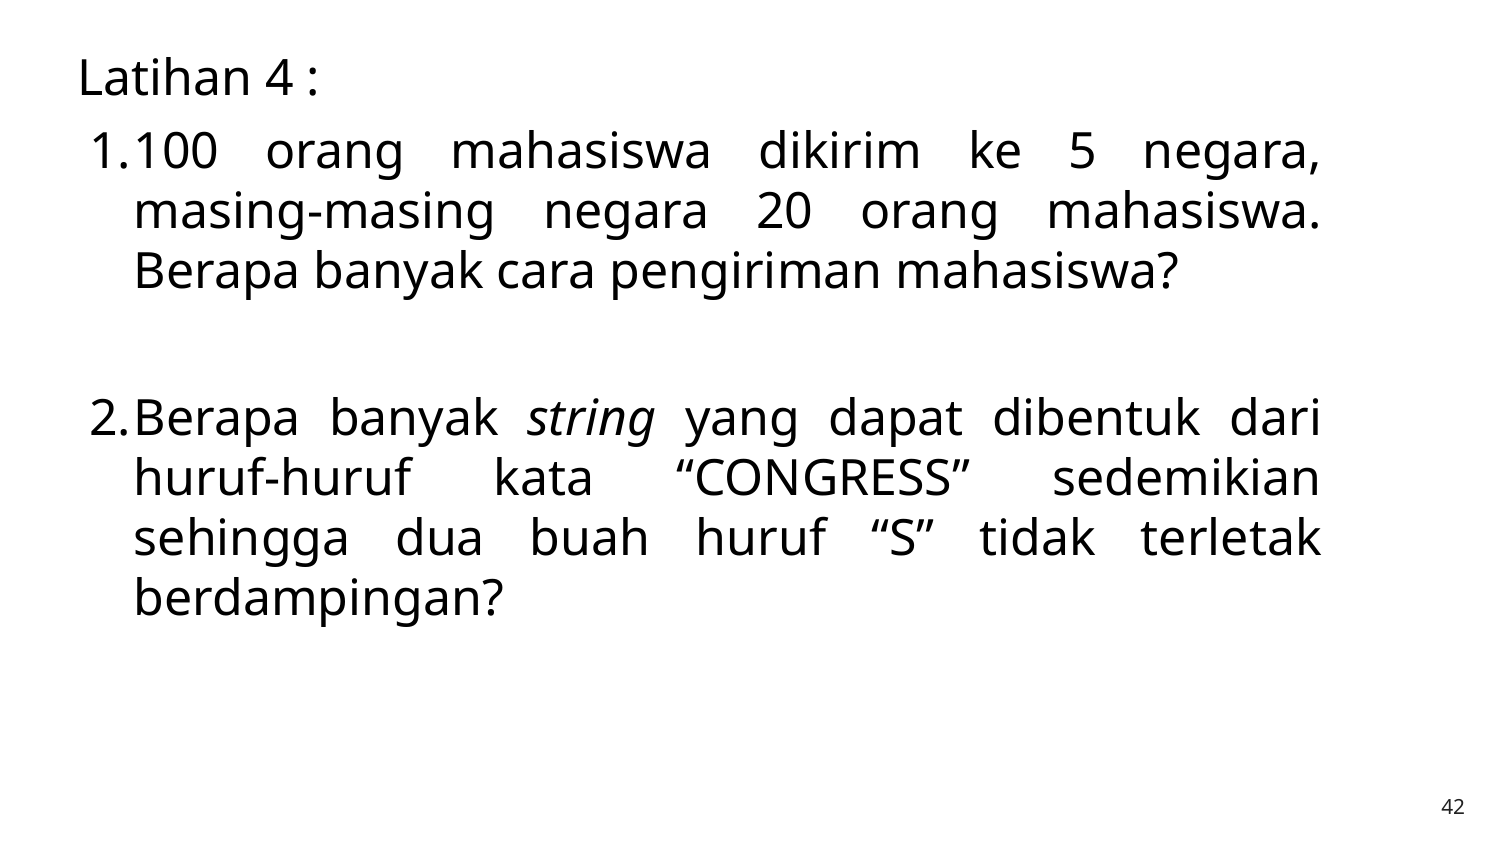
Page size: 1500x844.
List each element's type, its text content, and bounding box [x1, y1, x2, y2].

slide_number 42 [1389, 764, 1480, 830]
list Latihan 4 : 100 orang mahasiswa dikirim ke 5 negara, masing-masing negara 20 orang mahasiswa. Berapa banyak cara pengiriman mahasiswa? Berapa banyak string yang dapat dibentuk dari huruf-huruf kata “CONGRESS” sedemikian sehingga dua buah huruf “S” tidak terletak berdampingan? [62, 37, 1338, 788]
